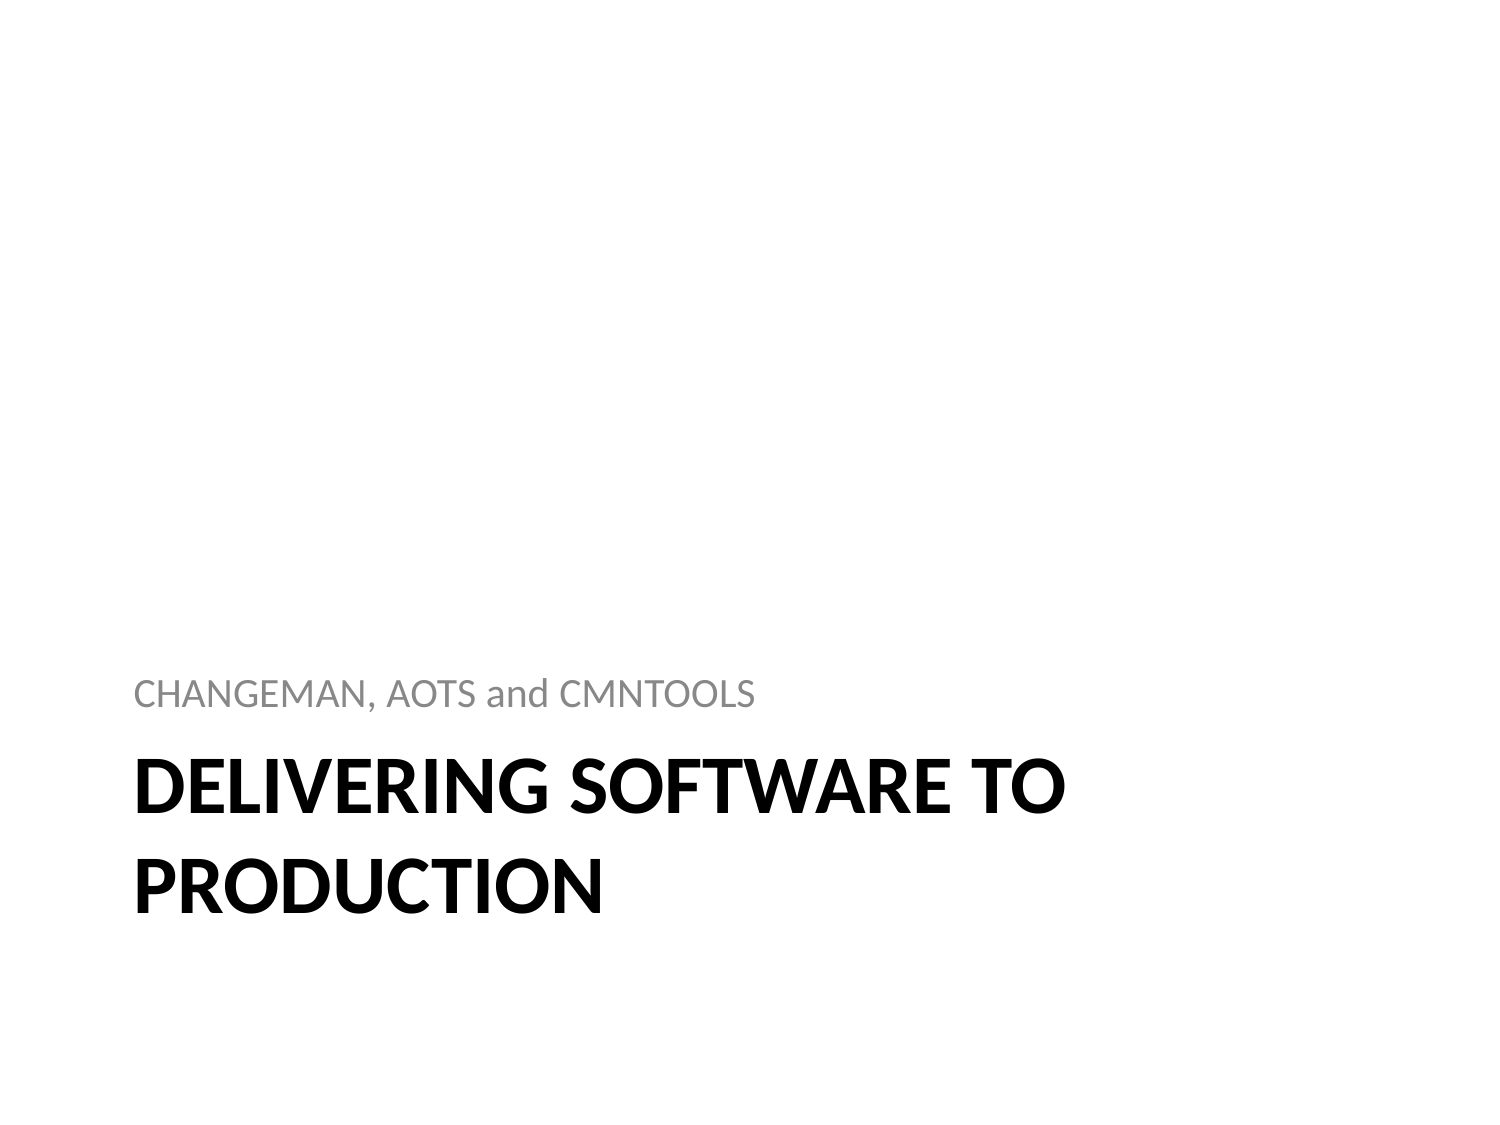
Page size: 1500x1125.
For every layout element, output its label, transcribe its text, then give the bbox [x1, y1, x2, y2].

list CHANGEMAN, AOTS and CMNTOOLS [118, 476, 1394, 723]
title Delivering software to production [118, 723, 1394, 947]
